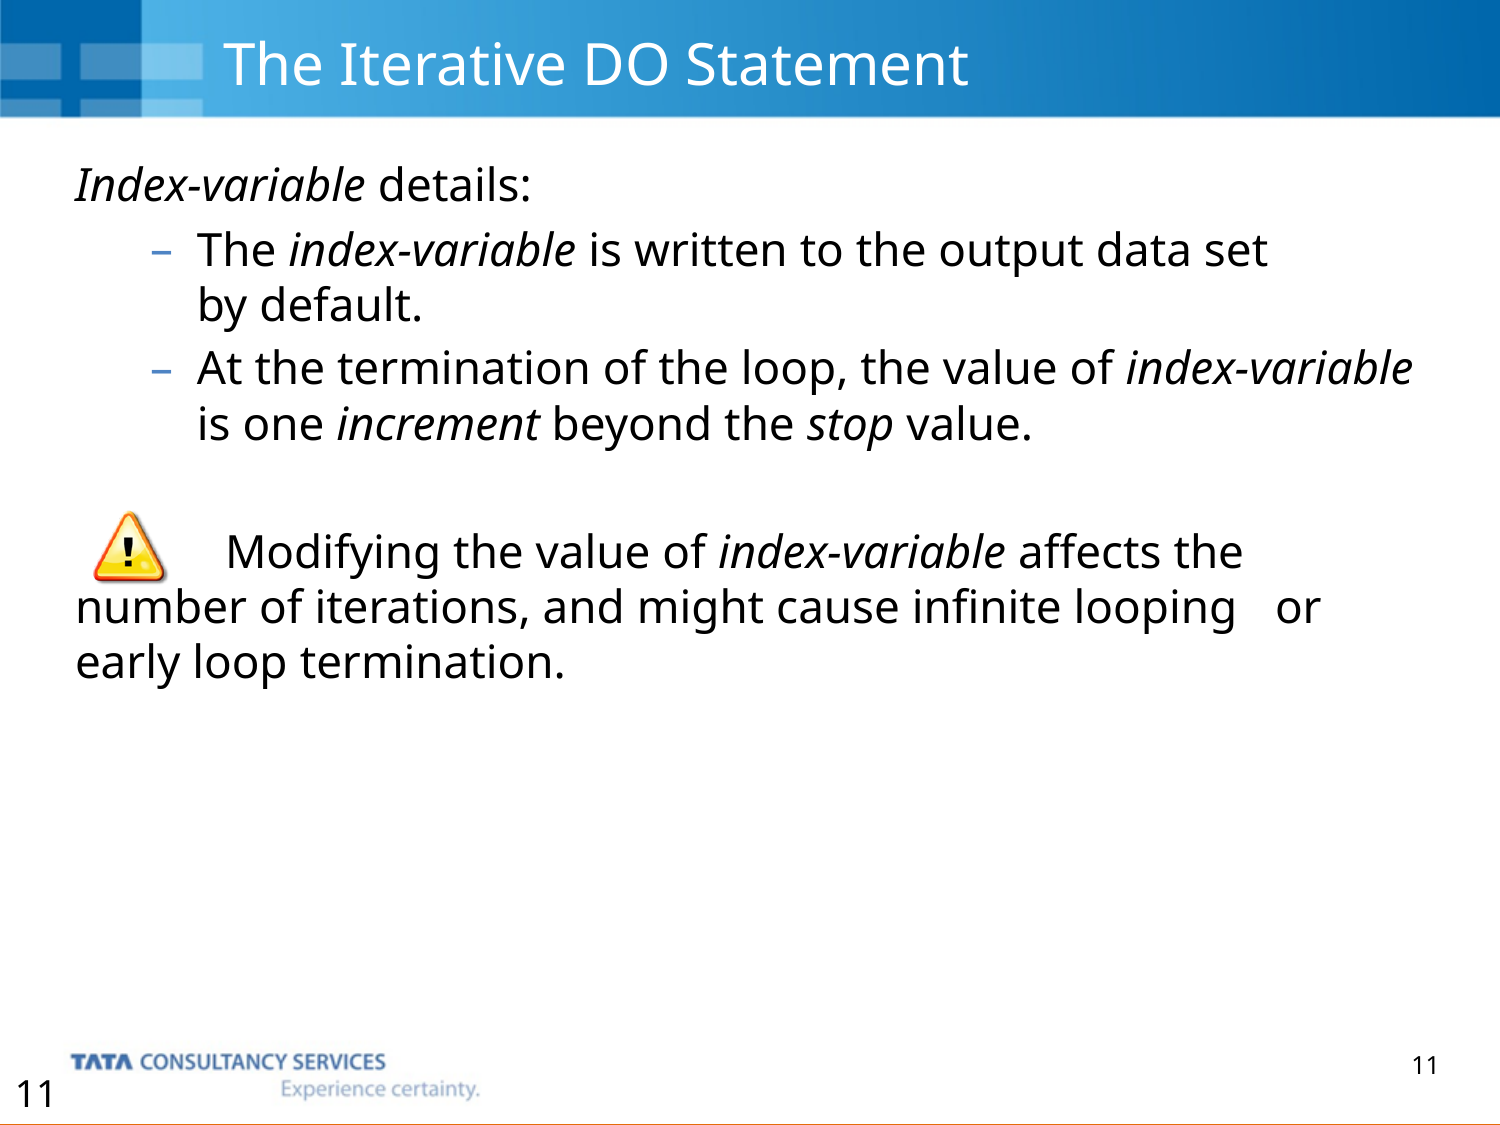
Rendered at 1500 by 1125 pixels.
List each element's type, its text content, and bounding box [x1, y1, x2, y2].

title The Iterative DO Statement [208, 18, 1461, 107]
picture [0, 0, 1500, 1124]
slide_number 11 [0, 1062, 88, 1125]
list Index-variable details: The index-variable is written to the output data set by default. At the termination of the loop, the value of index-variable is one increment beyond the stop value. Modifying the value of index-variable affects the number of iterations, and might cause infinite looping or early loop termination. [60, 148, 1450, 891]
text_box [262, 587, 1225, 663]
